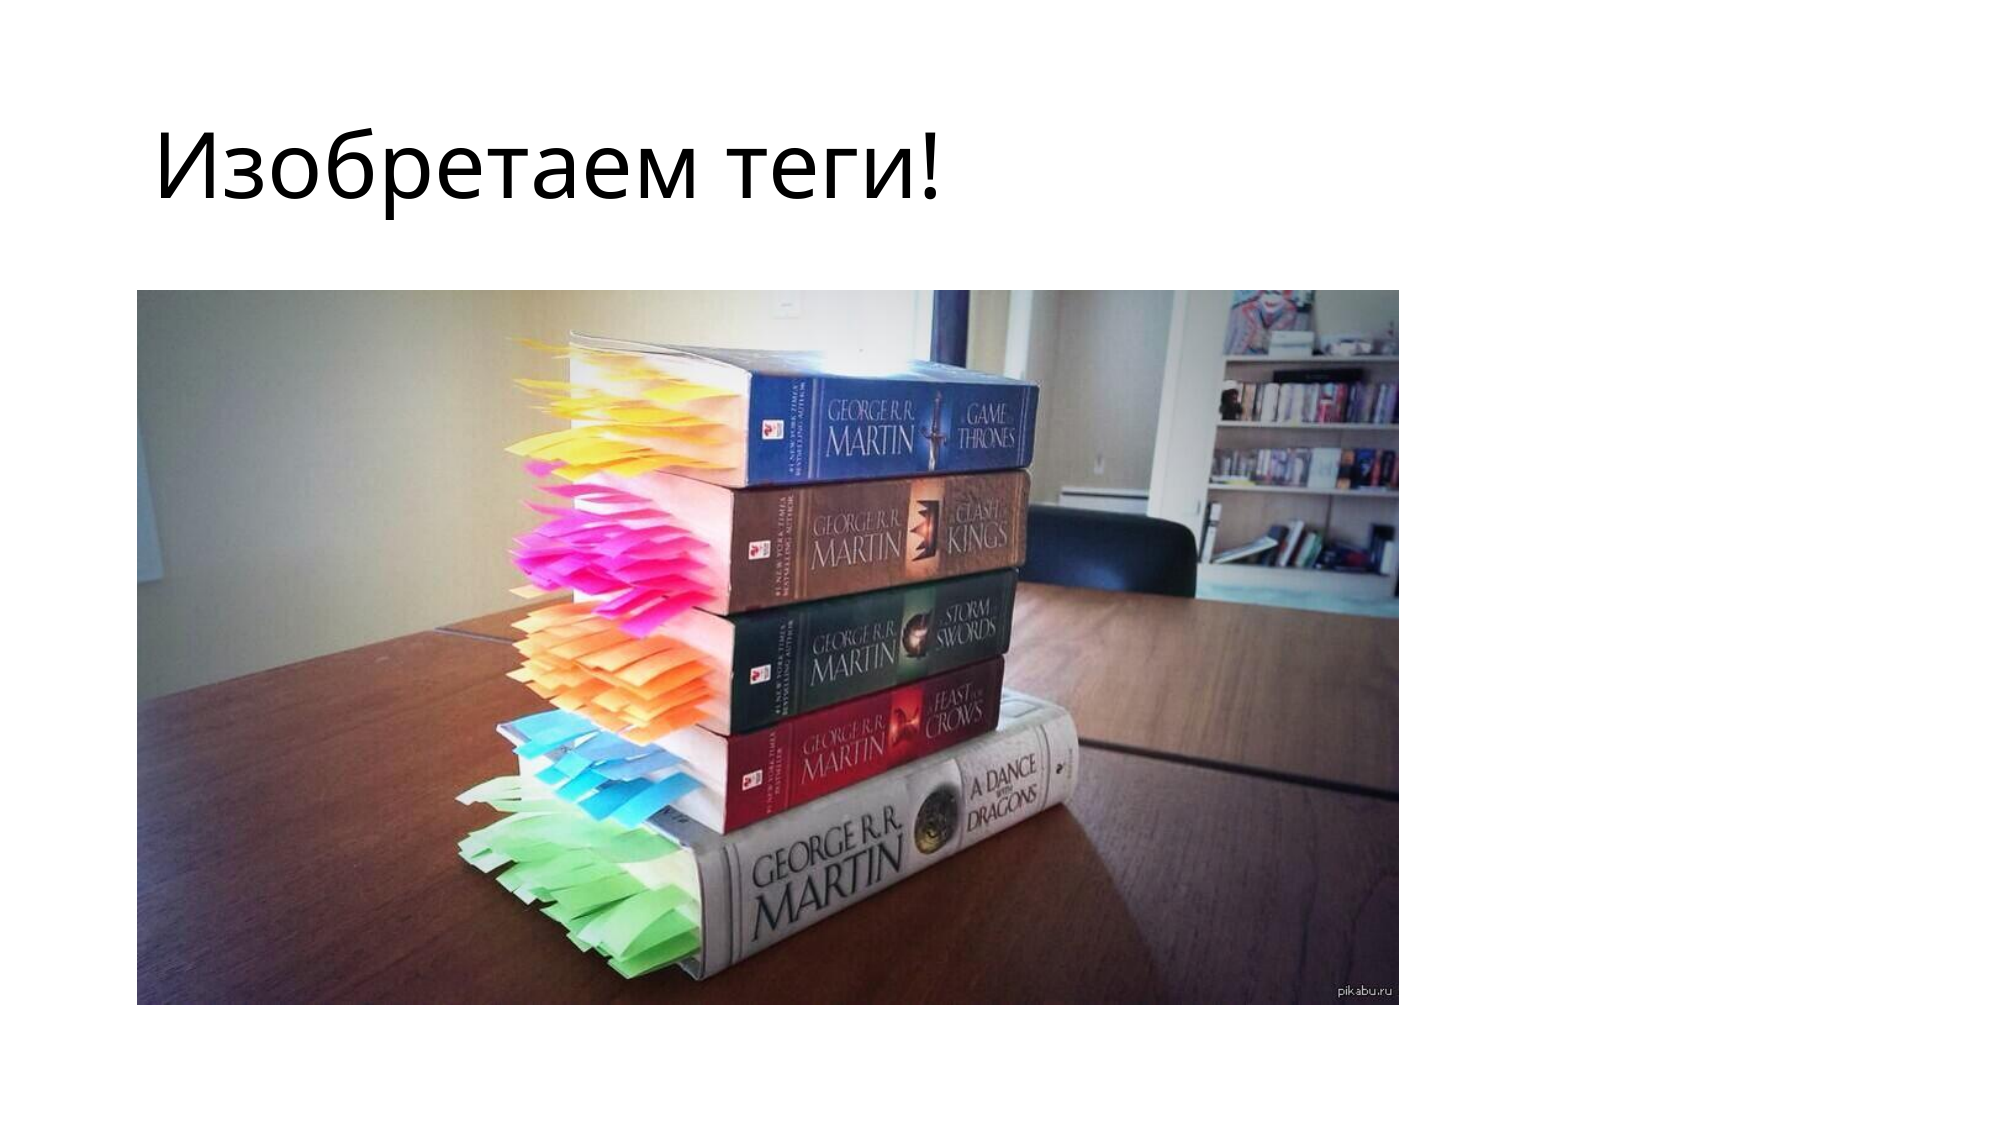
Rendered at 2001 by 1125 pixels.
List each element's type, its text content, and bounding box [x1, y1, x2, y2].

title Изобретаем теги! [137, 59, 1863, 278]
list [137, 290, 1399, 1005]
